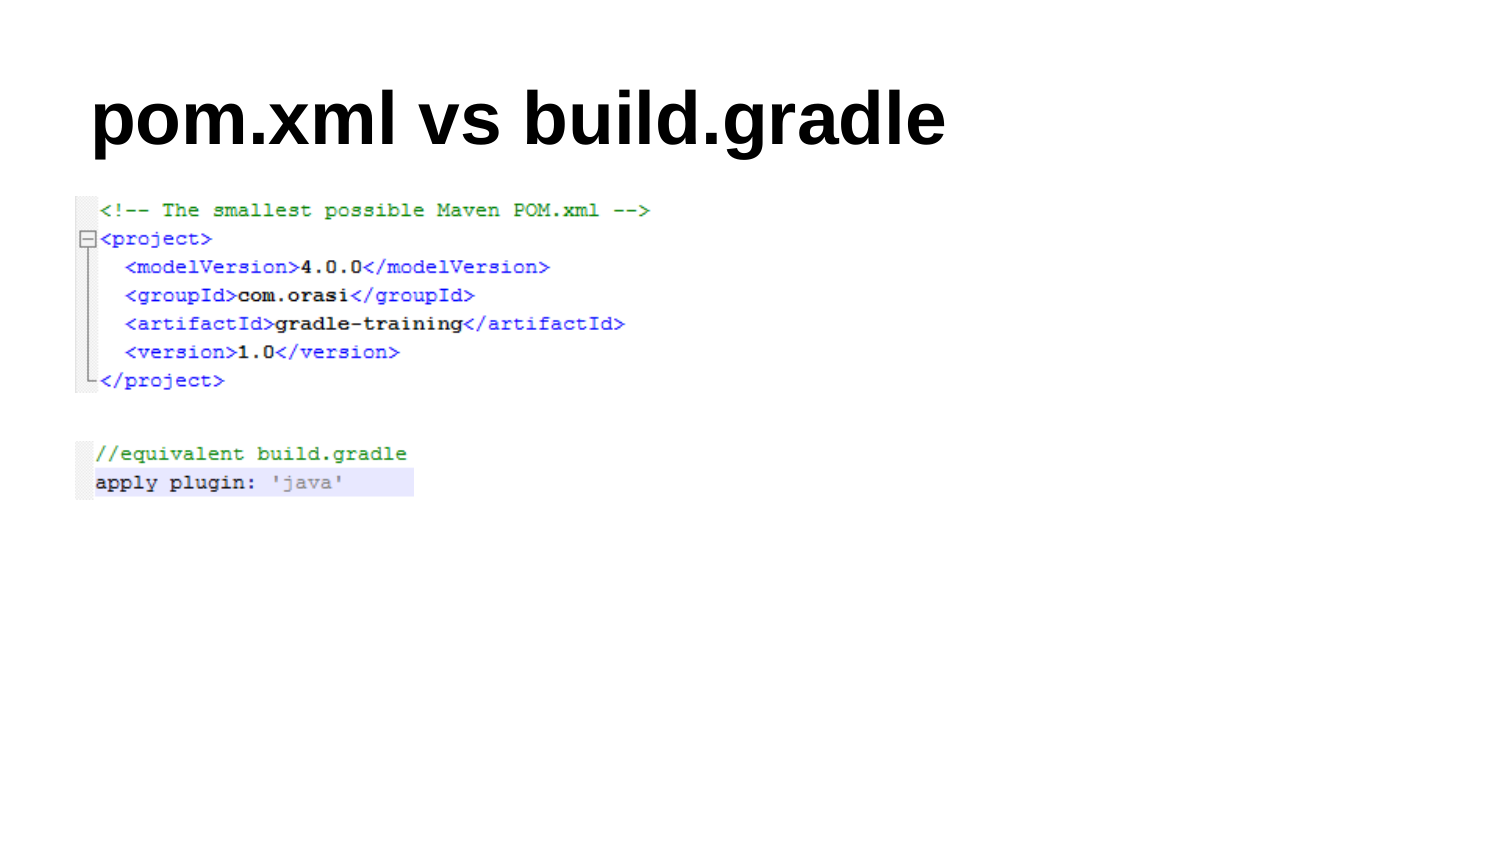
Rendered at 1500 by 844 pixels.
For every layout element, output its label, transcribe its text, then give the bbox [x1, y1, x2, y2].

title pom.xml vs build.gradle [75, 33, 1425, 175]
picture [74, 441, 415, 500]
picture [74, 196, 663, 393]
